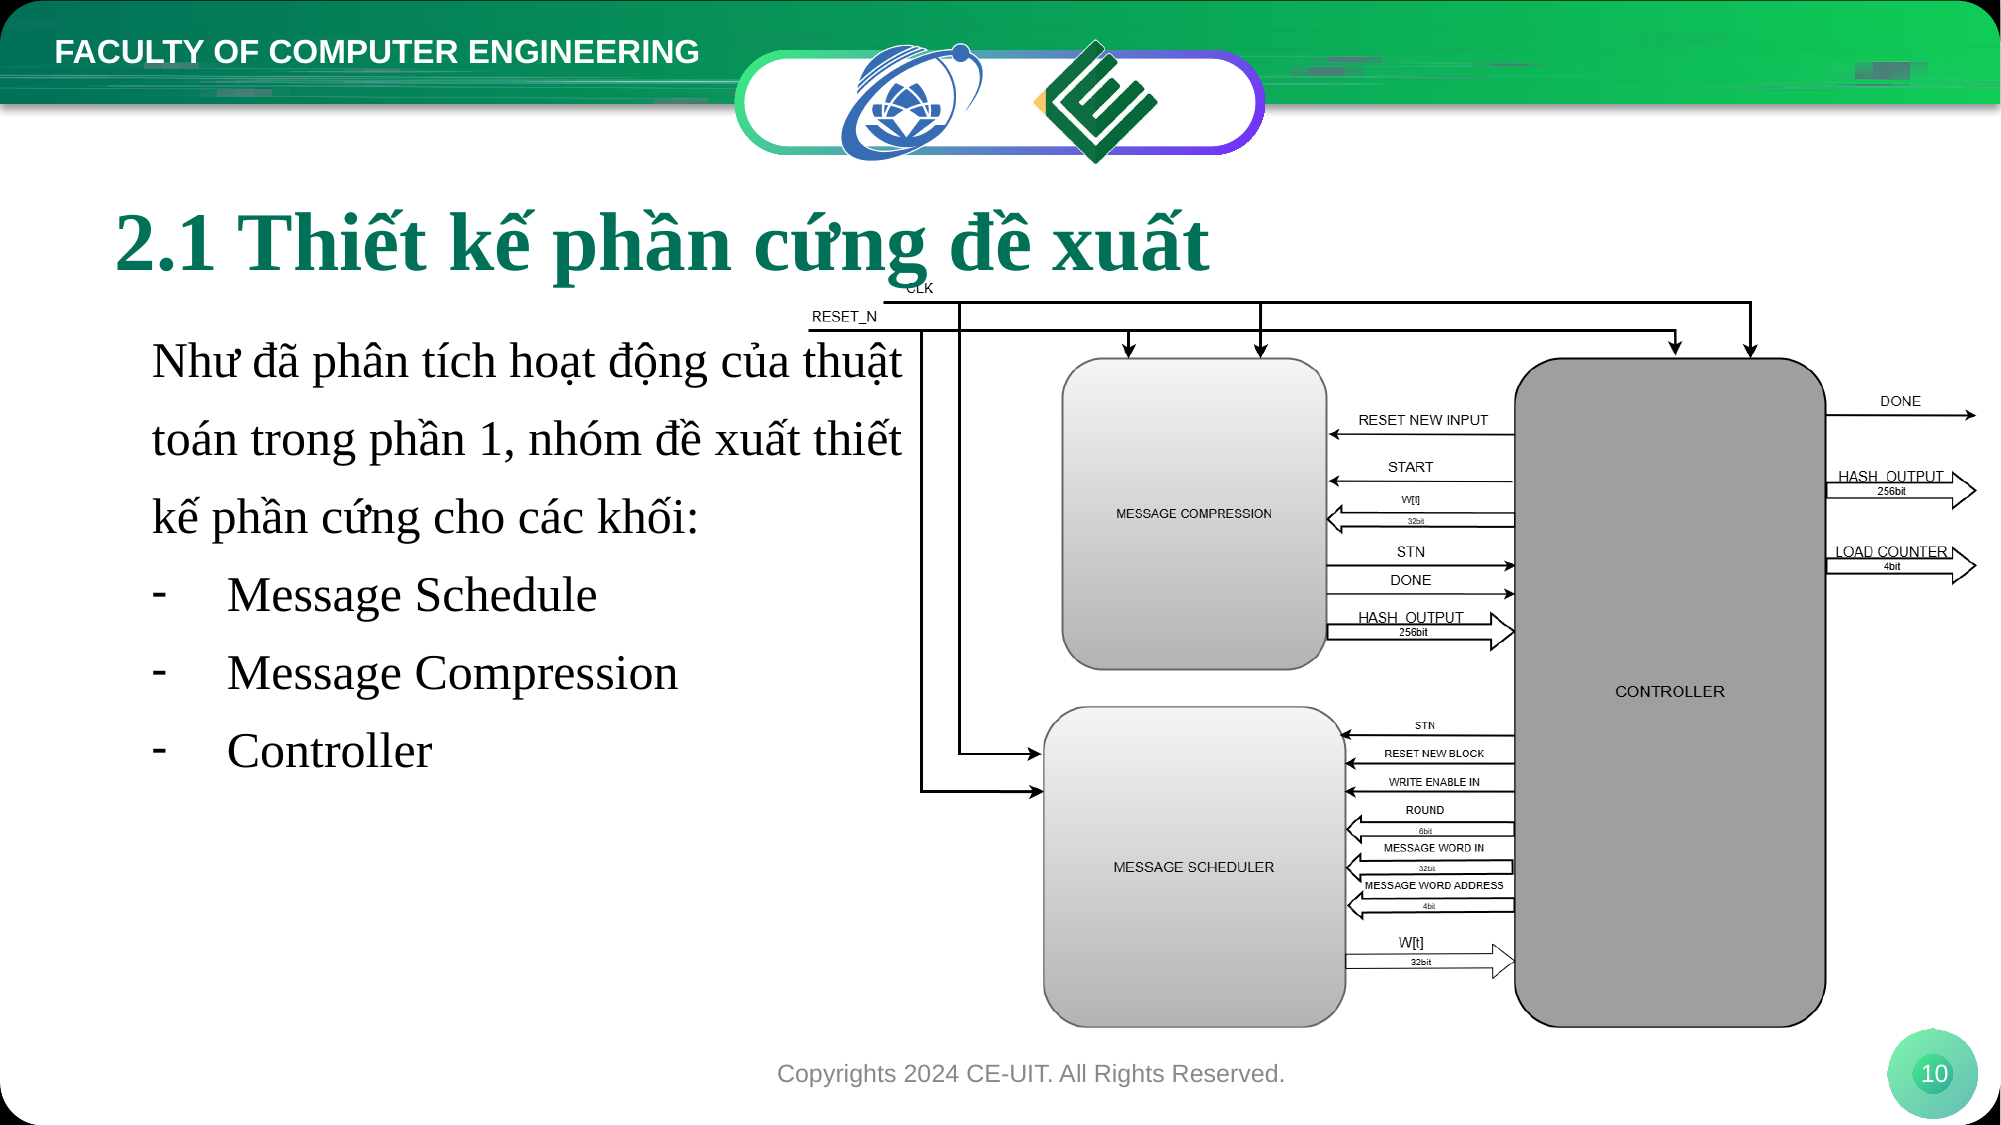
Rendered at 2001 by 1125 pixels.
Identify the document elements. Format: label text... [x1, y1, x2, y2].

footer Copyrights 2024 CE-UIT. All Rights Reserved. [694, 1042, 1370, 1103]
picture [800, 272, 1985, 1028]
picture [0, 1, 2001, 166]
title 2.1 Thiết kế phần cứng đề xuất [99, 170, 1901, 301]
slide_number 10 [1709, 1042, 2000, 1103]
list Như đã phân tích hoạt động của thuật toán trong phần 1, nhóm đề xuất thiết kế phần cứng cho các khối: Message Schedule Message Compression Controller [99, 301, 795, 984]
